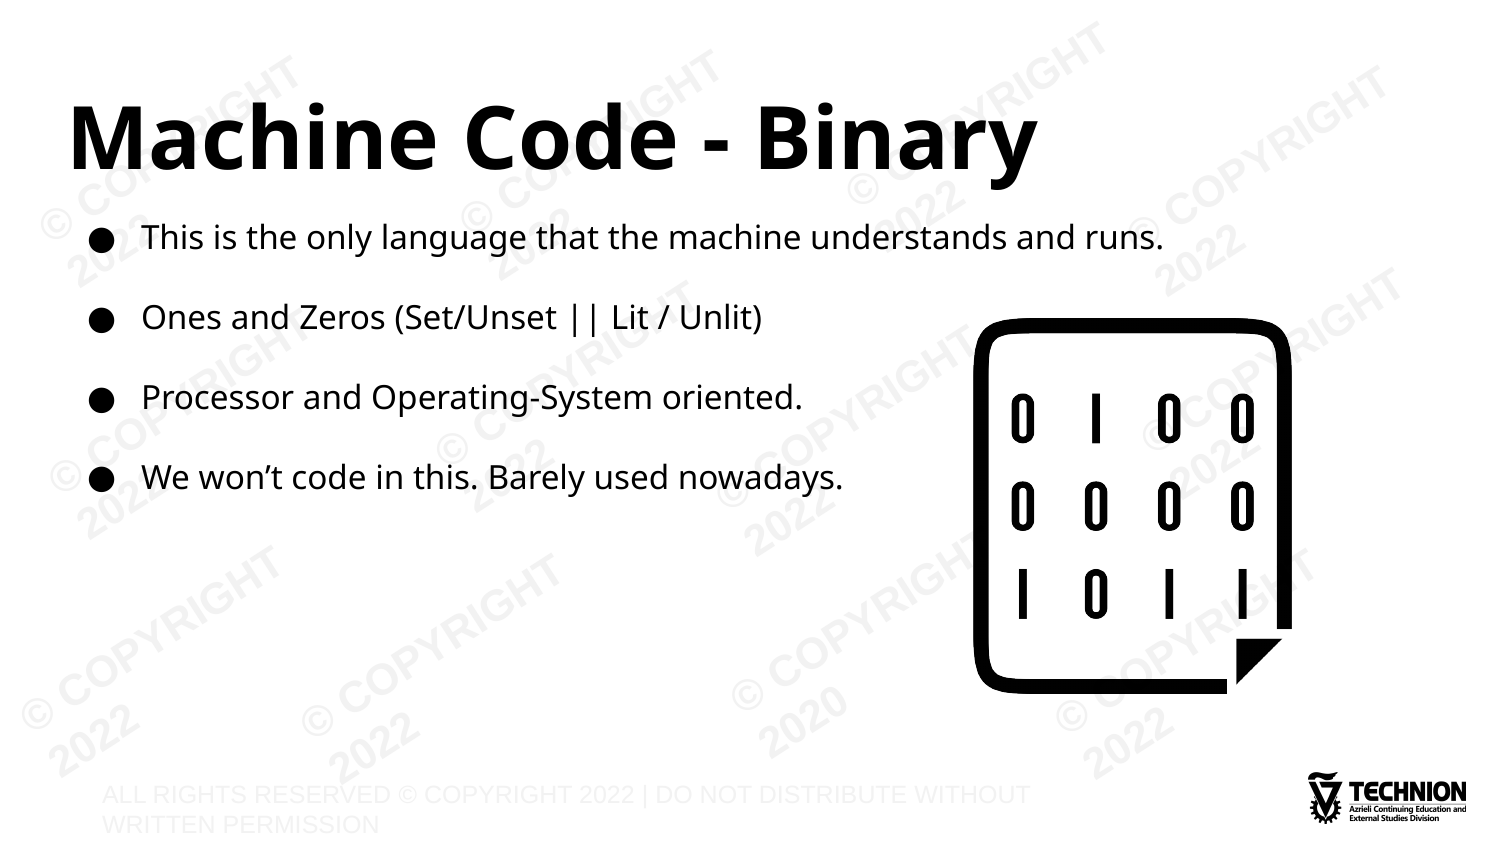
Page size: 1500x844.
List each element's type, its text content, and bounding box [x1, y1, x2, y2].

picture [973, 318, 1292, 694]
title Machine Code - Binary [51, 67, 1449, 167]
subtitle This is the only language that the machine understands and runs. Ones and Zeros (Set/Unset || Lit / Unlit) Processor and Operating-System oriented. We won’t code in this. Barely used nowadays. [51, 201, 1449, 740]
